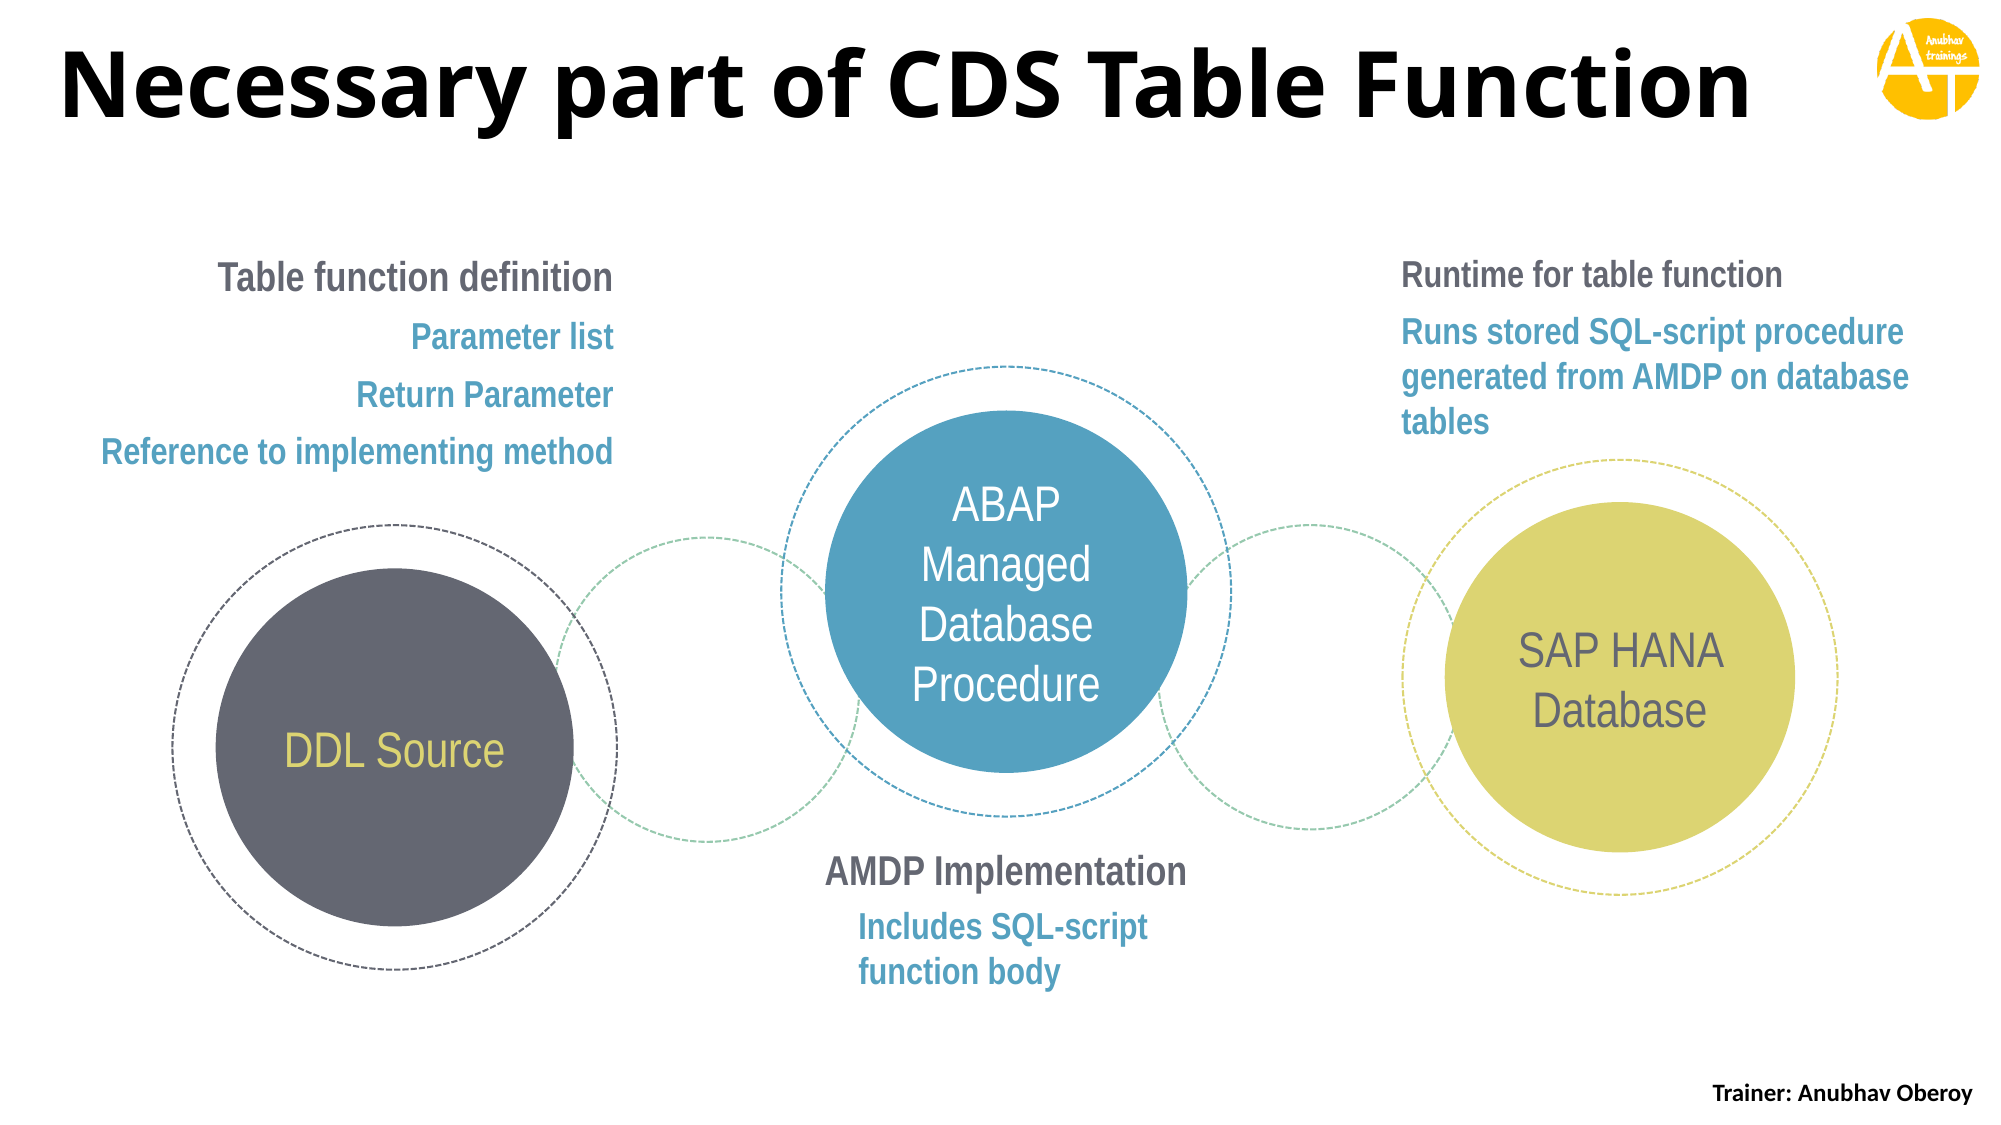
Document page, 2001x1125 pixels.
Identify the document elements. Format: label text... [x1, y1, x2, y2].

text_box Runtime for table function Runs stored SQL-script procedure generated from AMDP on database tables [1401, 249, 1937, 431]
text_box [781, 366, 1232, 817]
text_box Necessary part of CDS Table Function [42, 30, 1896, 148]
text_box Includes SQL-script function body [858, 902, 1273, 1014]
text_box [1232, 525, 1402, 830]
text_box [172, 525, 617, 970]
footer Trainer: Anubhav Oberoy [1660, 1074, 2000, 1108]
text_box Table function definition Parameter list Return Parameter Reference to implementing method [100, 249, 614, 473]
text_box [1402, 459, 1838, 895]
picture [1866, 11, 1985, 128]
text_box [617, 537, 791, 842]
text_box AMDP Implementation [799, 844, 1214, 956]
